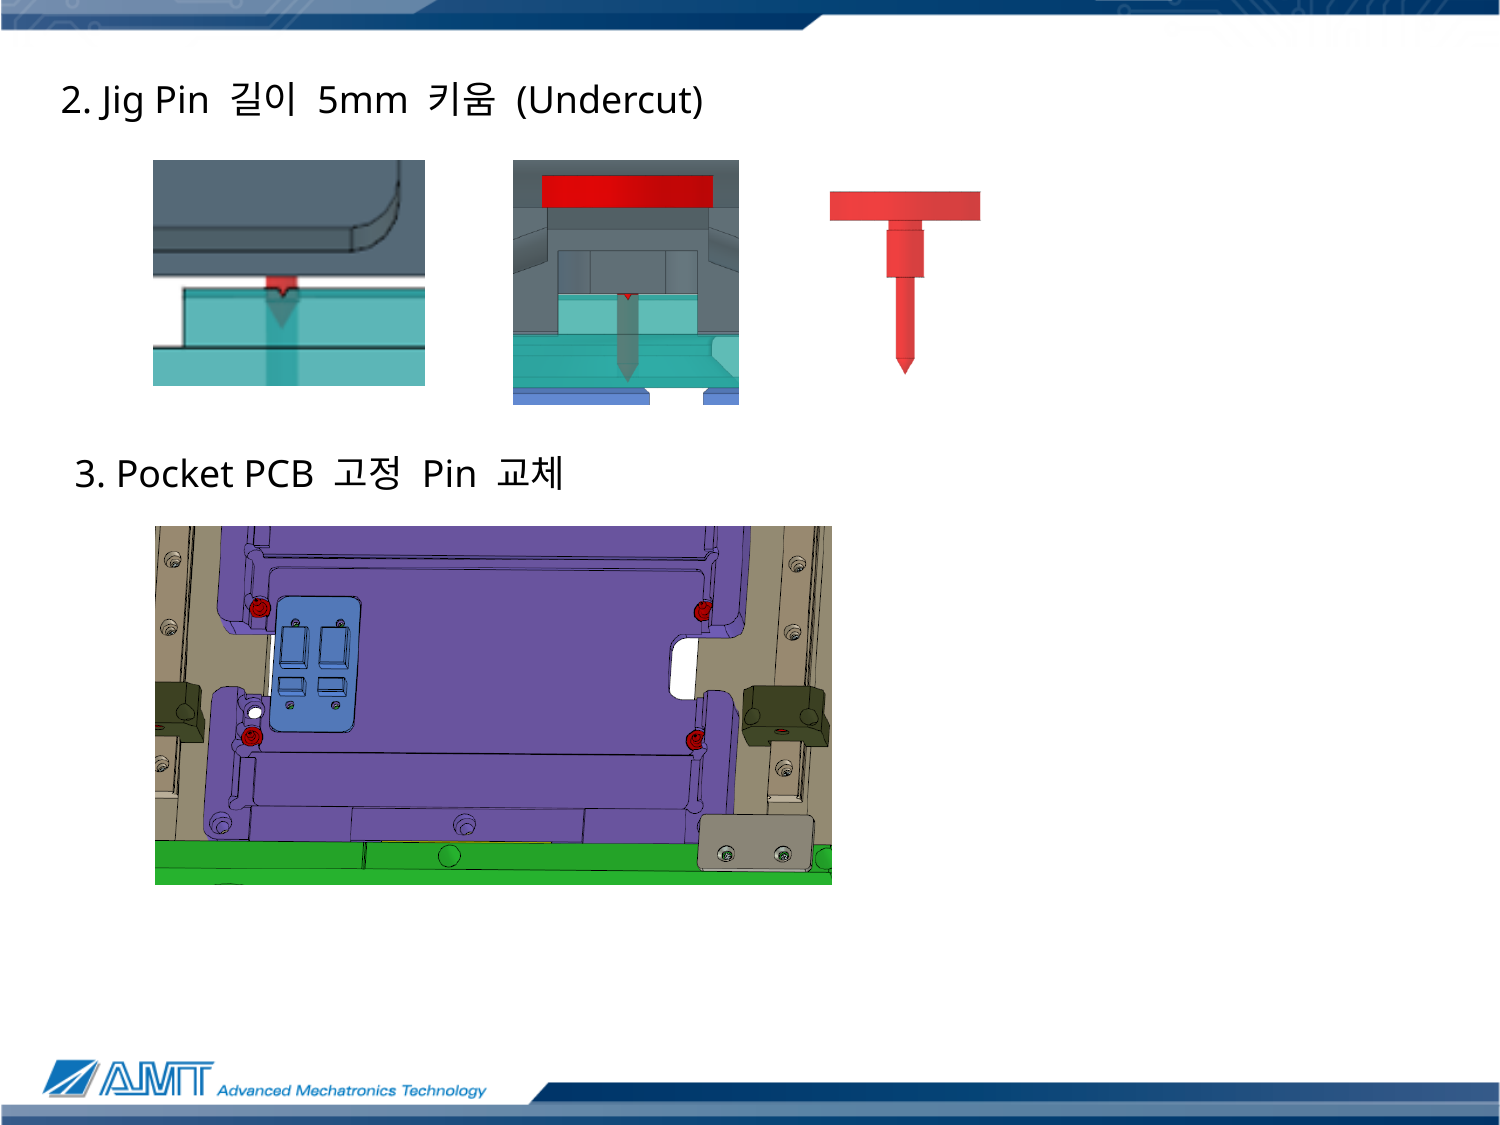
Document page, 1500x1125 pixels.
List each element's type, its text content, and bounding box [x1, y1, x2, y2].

text_box 3. Pocket PCB 고정 Pin 교체 [50, 442, 581, 503]
picture [153, 160, 426, 386]
picture [155, 526, 832, 885]
text_box 2. Jig Pin 길이 5mm 키움 (Undercut) [45, 68, 718, 129]
picture [817, 182, 990, 383]
picture [513, 160, 739, 405]
picture [0, 1047, 1500, 1125]
picture [0, 0, 1500, 47]
